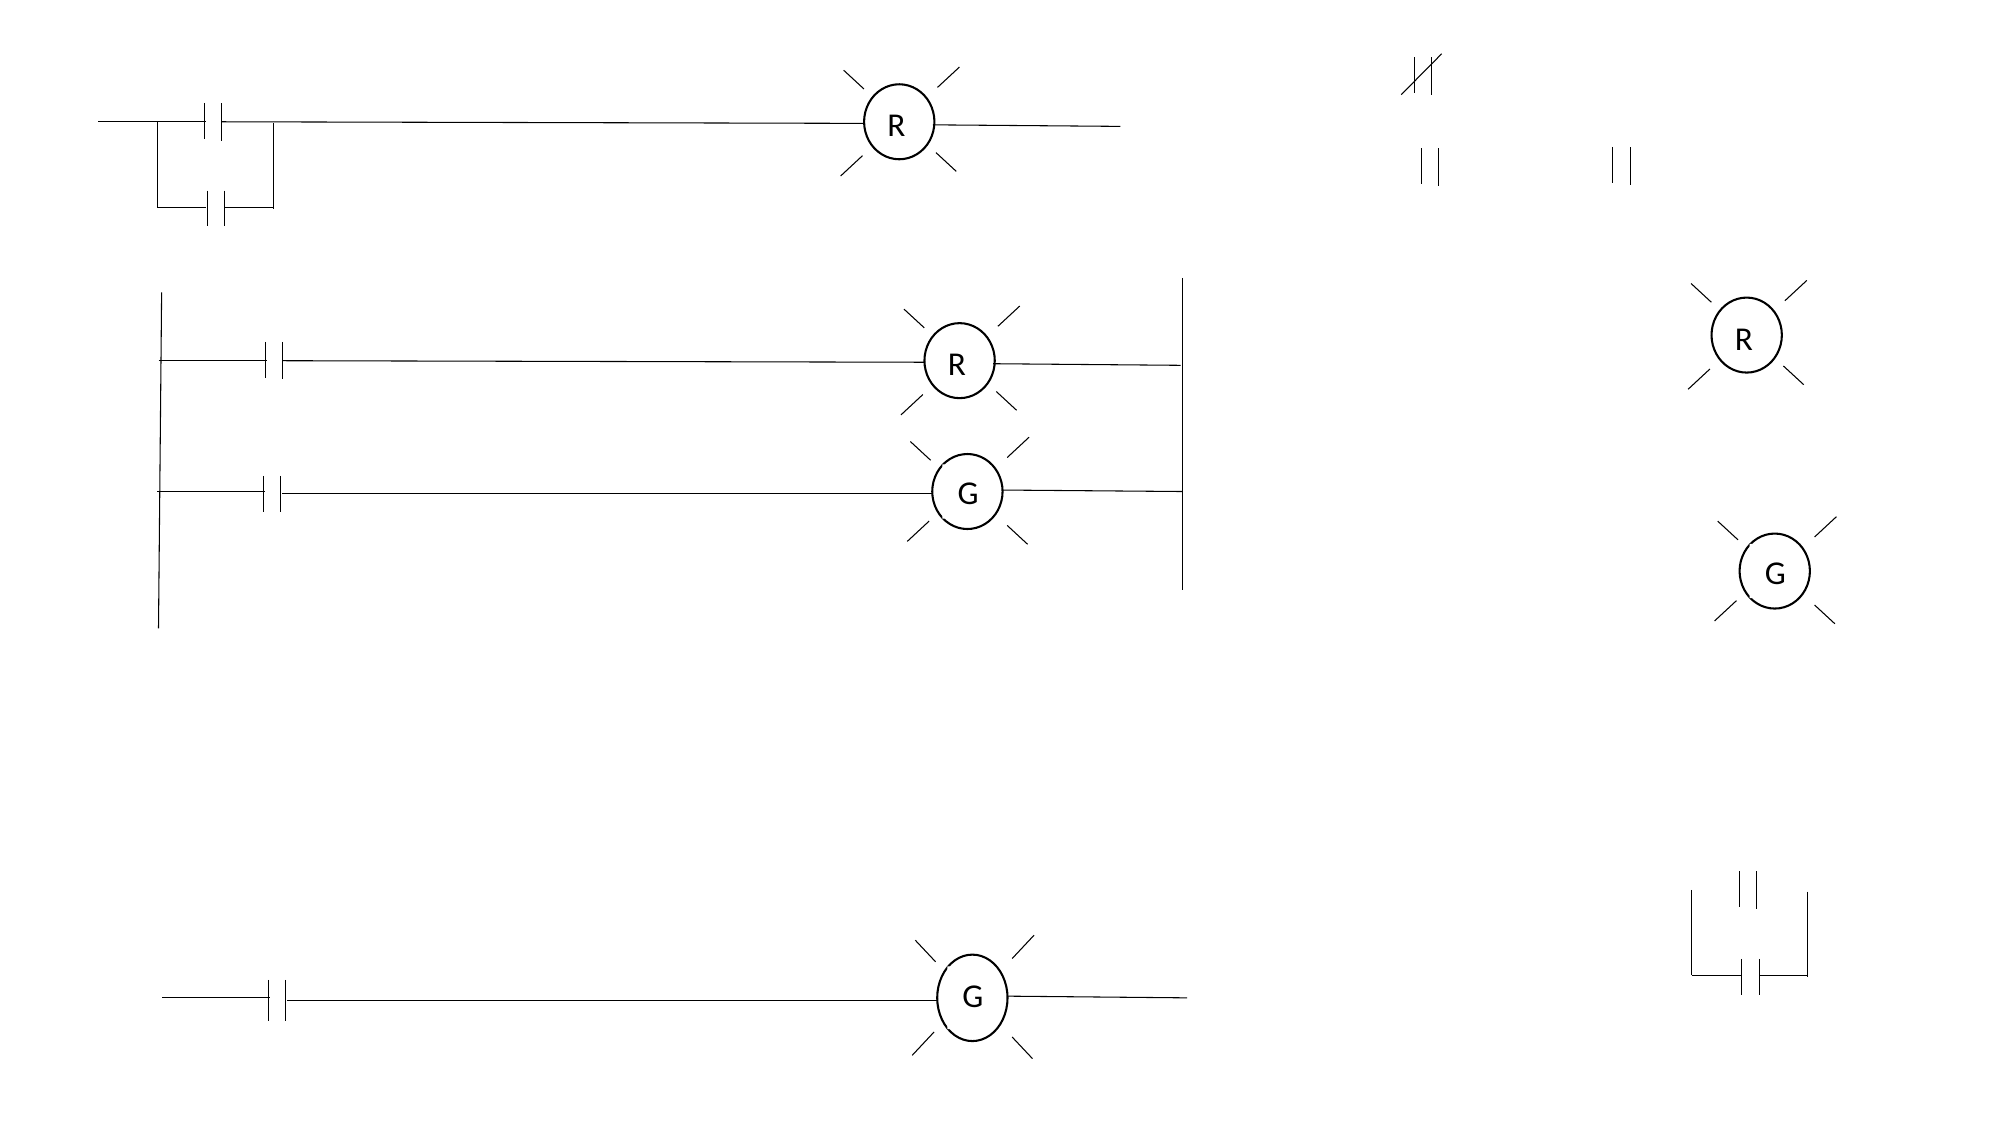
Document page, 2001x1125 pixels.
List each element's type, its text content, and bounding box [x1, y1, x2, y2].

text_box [158, 415, 162, 437]
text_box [157, 437, 1183, 545]
text_box [1711, 297, 1782, 373]
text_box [1612, 147, 1631, 185]
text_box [98, 67, 1121, 227]
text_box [158, 305, 1181, 415]
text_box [158, 292, 162, 305]
text_box R [1728, 309, 1750, 360]
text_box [1691, 283, 1712, 303]
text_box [1421, 148, 1439, 186]
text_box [1691, 871, 1809, 995]
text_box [1401, 53, 1442, 95]
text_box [158, 545, 162, 629]
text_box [162, 935, 1188, 1059]
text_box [1783, 365, 1804, 385]
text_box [1784, 280, 1807, 301]
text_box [1714, 516, 1837, 624]
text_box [1687, 368, 1710, 390]
